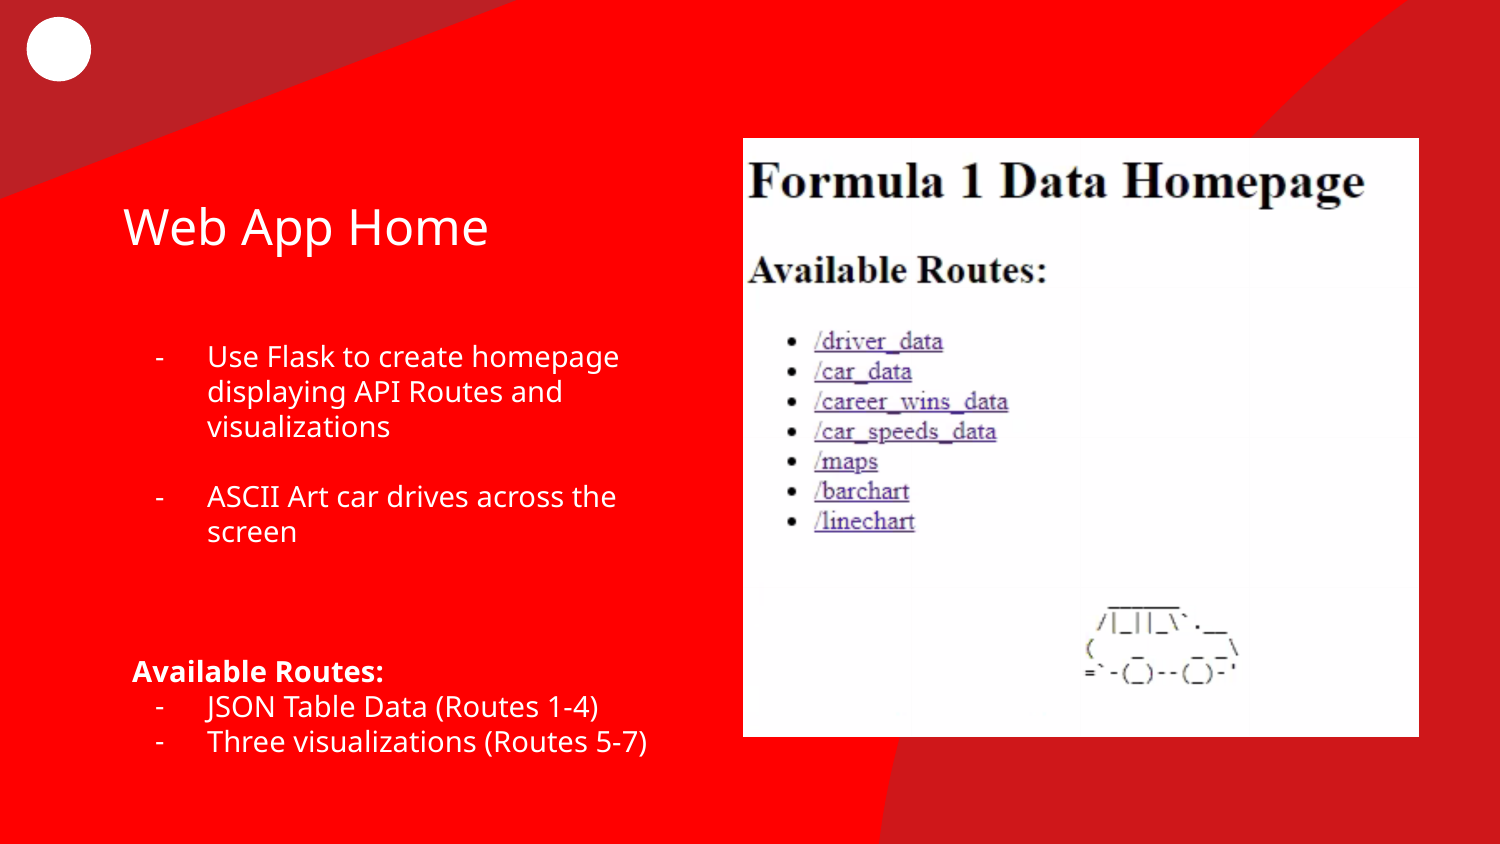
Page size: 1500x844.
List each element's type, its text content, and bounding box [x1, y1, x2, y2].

text_box [27, 17, 91, 81]
picture [742, 138, 1419, 738]
subtitle Use Flask to create homepage displaying API Routes and visualizations ASCII Art car drives across the screen Available Routes: JSON Table Data (Routes 1-4) Three visualizations (Routes 5-7) [116, 323, 690, 643]
title Web App Home [108, 160, 672, 291]
